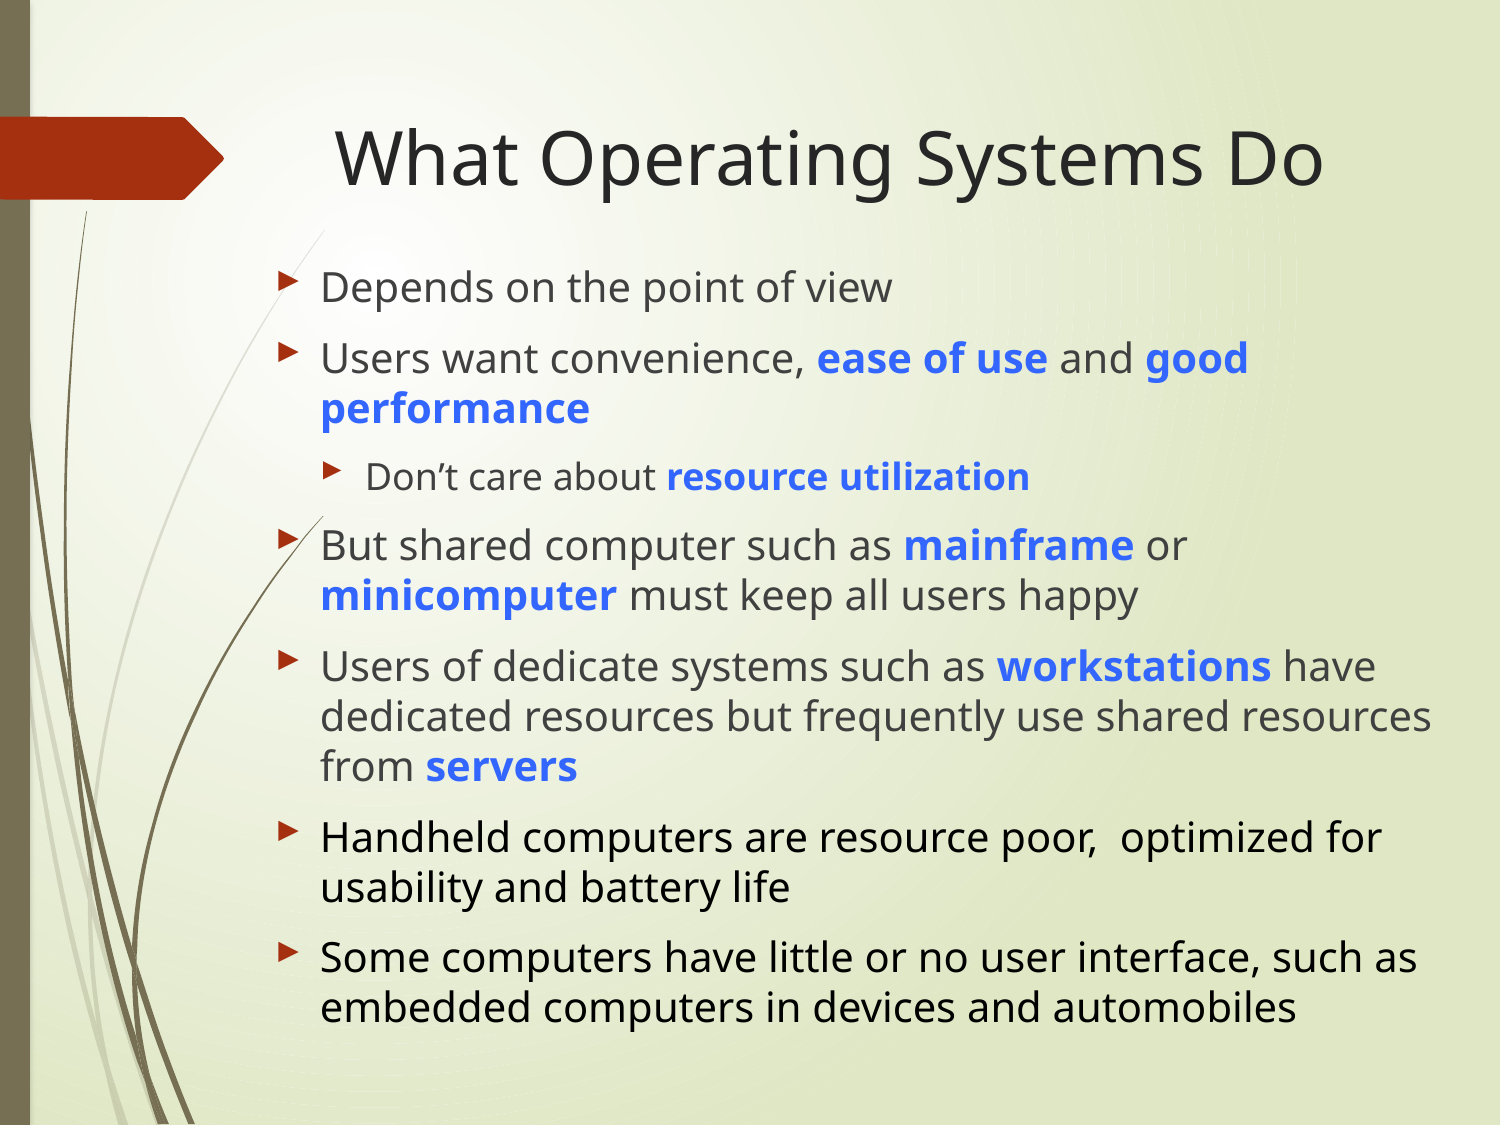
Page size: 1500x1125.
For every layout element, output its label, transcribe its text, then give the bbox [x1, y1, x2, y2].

title What Operating Systems Do [319, 102, 1400, 253]
list Depends on the point of view Users want convenience, ease of use and good performance Don’t care about resource utilization But shared computer such as mainframe or minicomputer must keep all users happy Users of dedicate systems such as workstations have dedicated resources but frequently use shared resources from servers Handheld computers are resource poor, optimized for usability and battery life Some computers have little or no user interface, such as embedded computers in devices and automobiles [259, 253, 1460, 1071]
